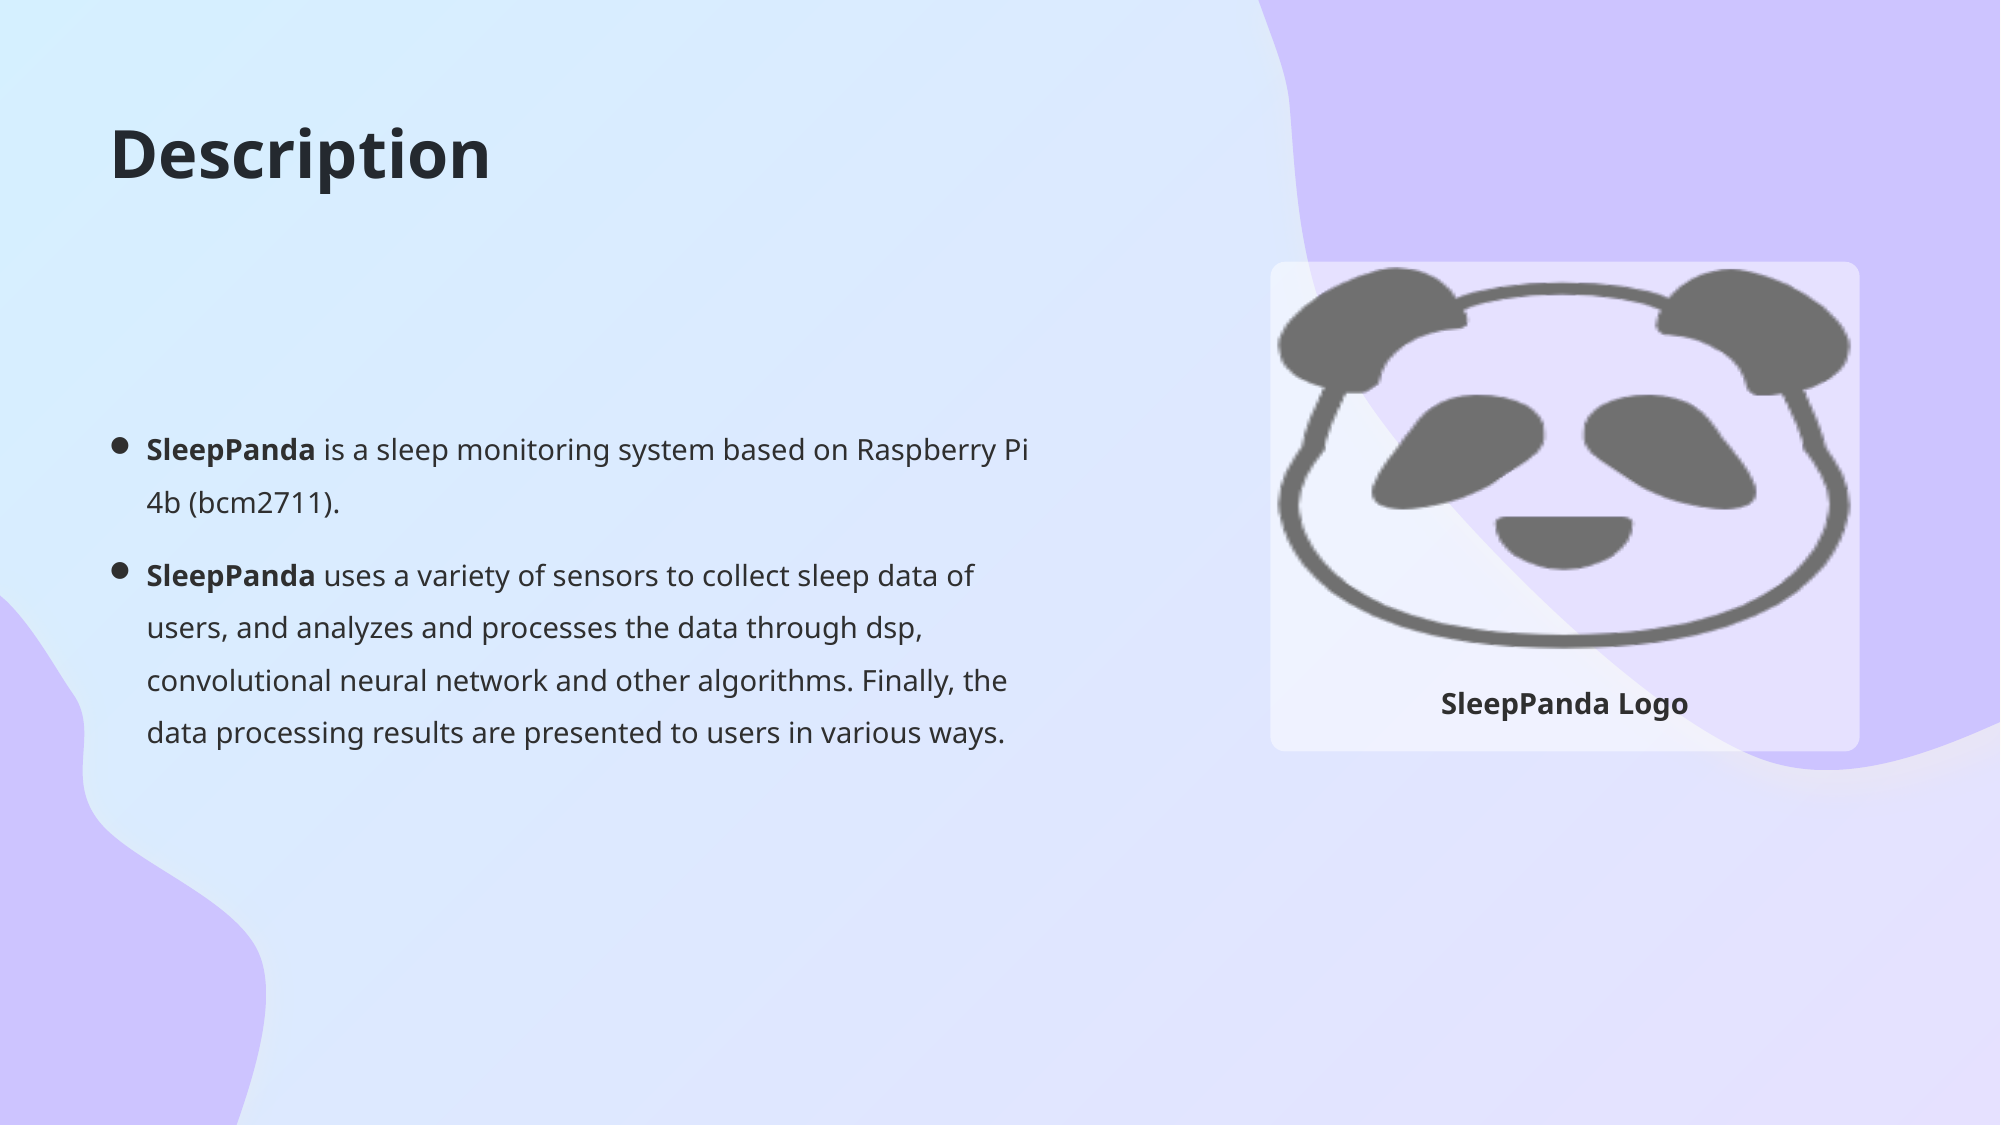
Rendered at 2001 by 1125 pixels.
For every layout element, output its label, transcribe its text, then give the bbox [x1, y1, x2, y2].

text_box SleepPanda is a sleep monitoring system based on Raspberry Pi 4b (bcm2711). SleepPanda uses a variety of sensors to collect sleep data of users, and analyzes and processes the data through dsp, convolutional neural network and other algorithms. Finally, the data processing results are presented to users in various ways. [94, 406, 1046, 831]
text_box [1270, 261, 1860, 752]
title Description [94, 104, 1876, 201]
